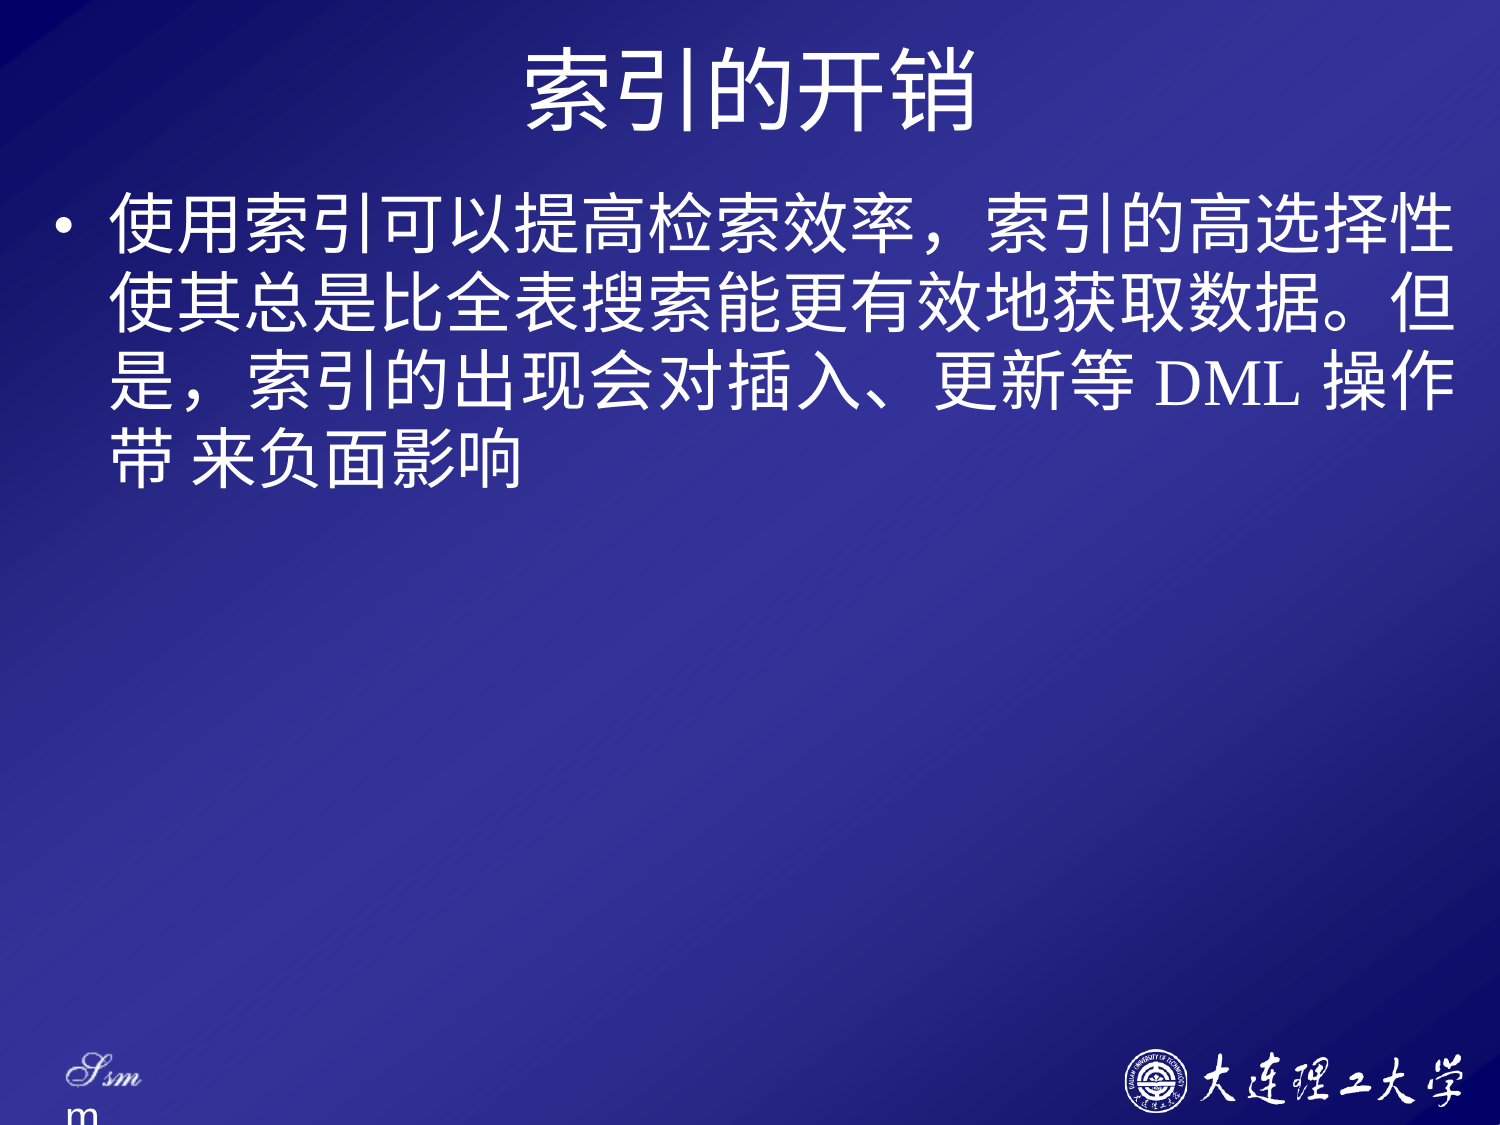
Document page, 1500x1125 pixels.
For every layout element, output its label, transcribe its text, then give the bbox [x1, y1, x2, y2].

text_box Ssm [64, 1102, 149, 1125]
title 索引的开销 [519, 30, 981, 183]
text_box [49, 1037, 155, 1102]
text_box 使用索引可以提高检索效率，索引的高选择性 使其总是比全表搜索能更有效地获取数据。但 是，索引的出现会对插入、更新等DML操作带 来负面影响 [50, 183, 1458, 500]
picture [0, 0, 1500, 1125]
